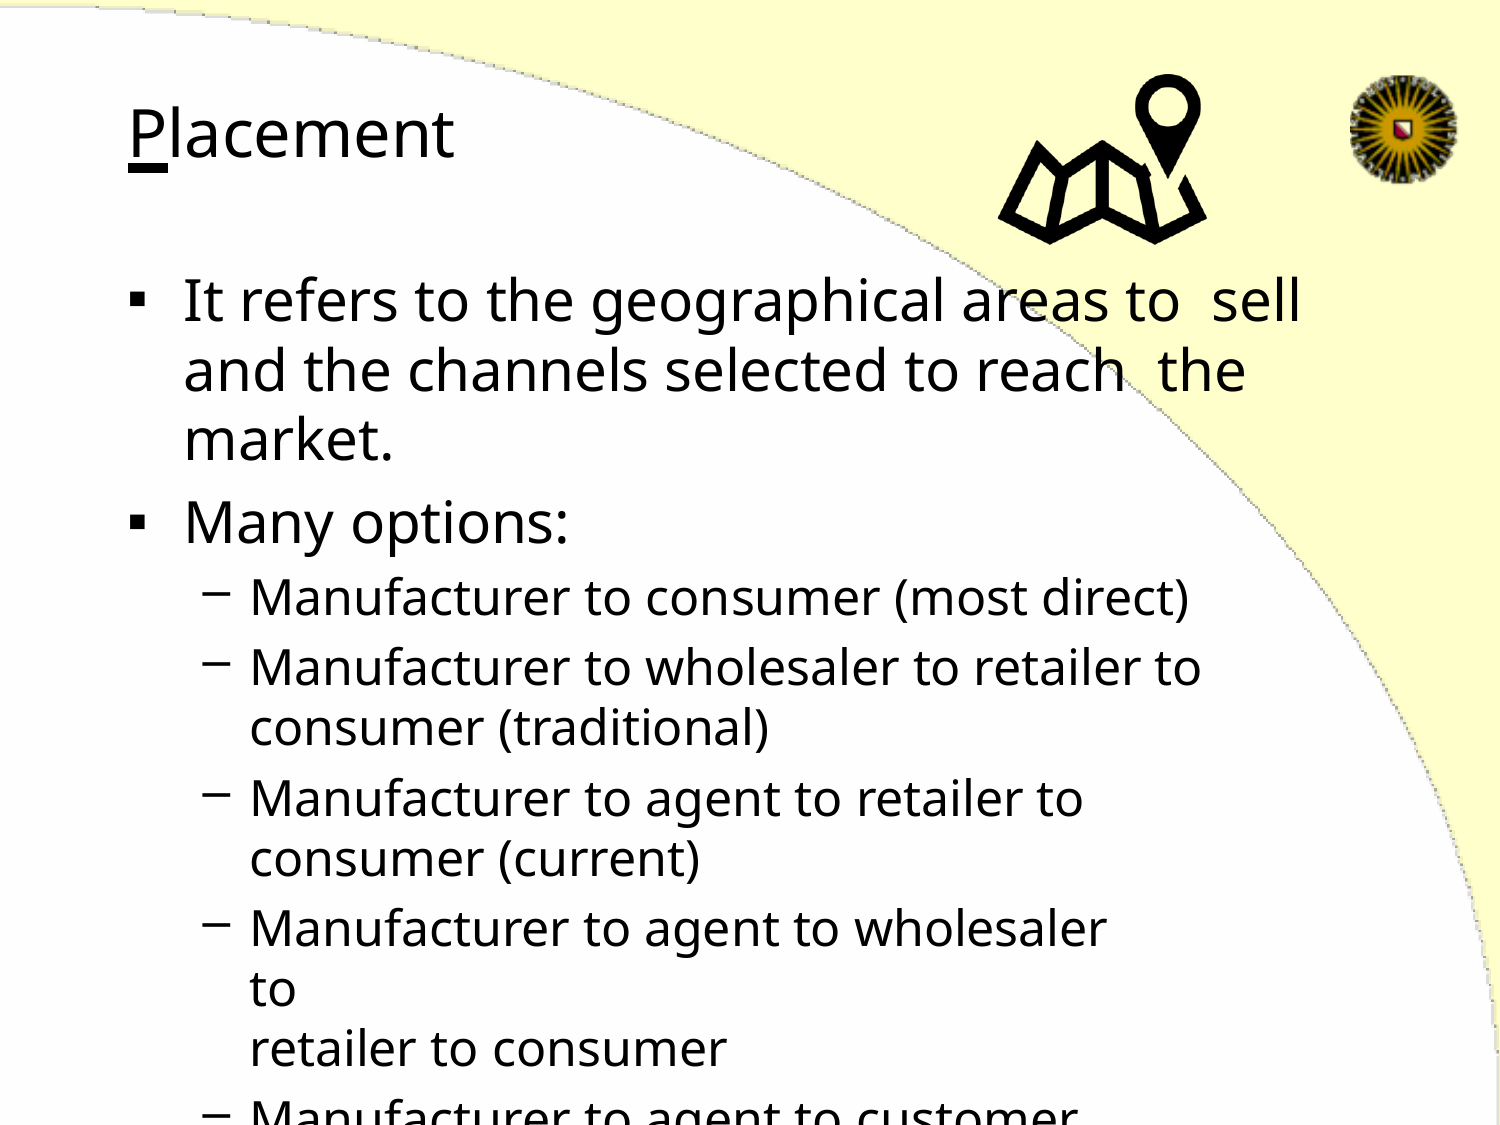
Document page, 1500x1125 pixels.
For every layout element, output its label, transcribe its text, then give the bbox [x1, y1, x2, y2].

text_box It refers to the geographical areas to sell and the channels selected to reach the market. Many options: Manufacturer to consumer (most direct) Manufacturer to wholesaler to retailer to consumer (traditional) Manufacturer to agent to retailer to consumer (current) Manufacturer to agent to wholesaler to retailer to consumer Manufacturer to agent to customer [125, 260, 1328, 1125]
title Placement [125, 88, 475, 260]
text_box [997, 54, 1207, 264]
picture [0, 0, 1500, 1125]
